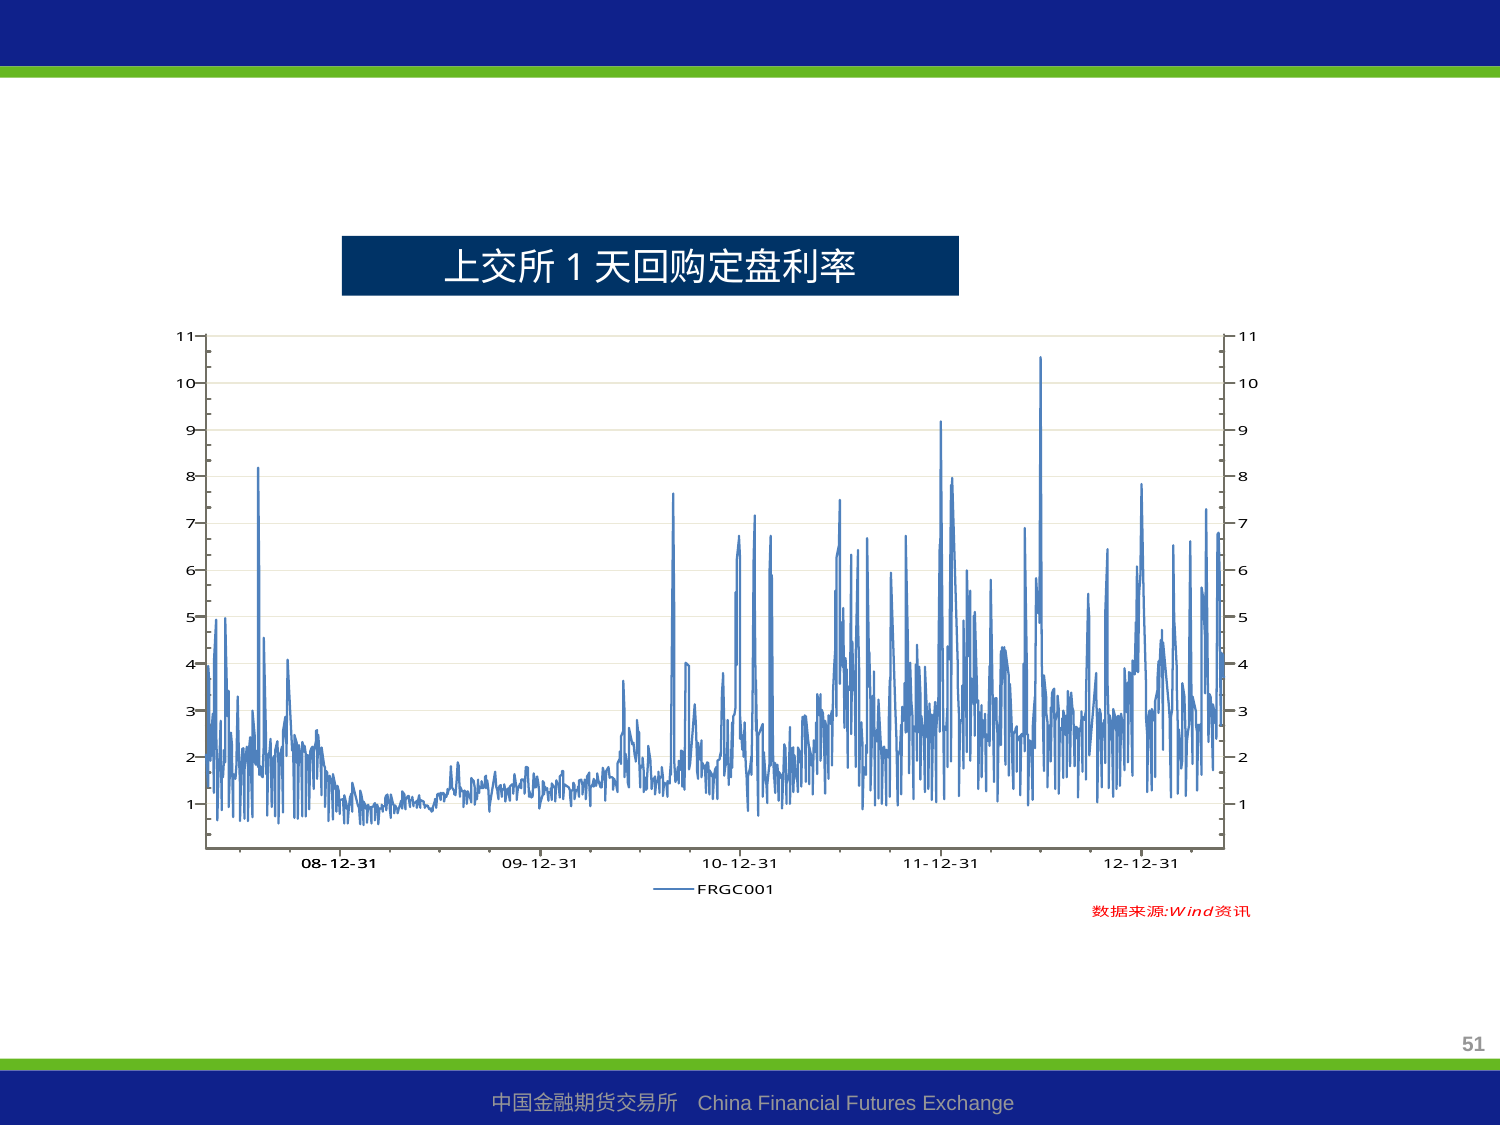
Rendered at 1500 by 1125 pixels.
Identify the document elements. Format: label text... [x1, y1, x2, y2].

picture [152, 298, 1278, 921]
slide_number 51 [1204, 1022, 1500, 1078]
text_box 上交所1天回购定盘利率 [341, 235, 959, 296]
